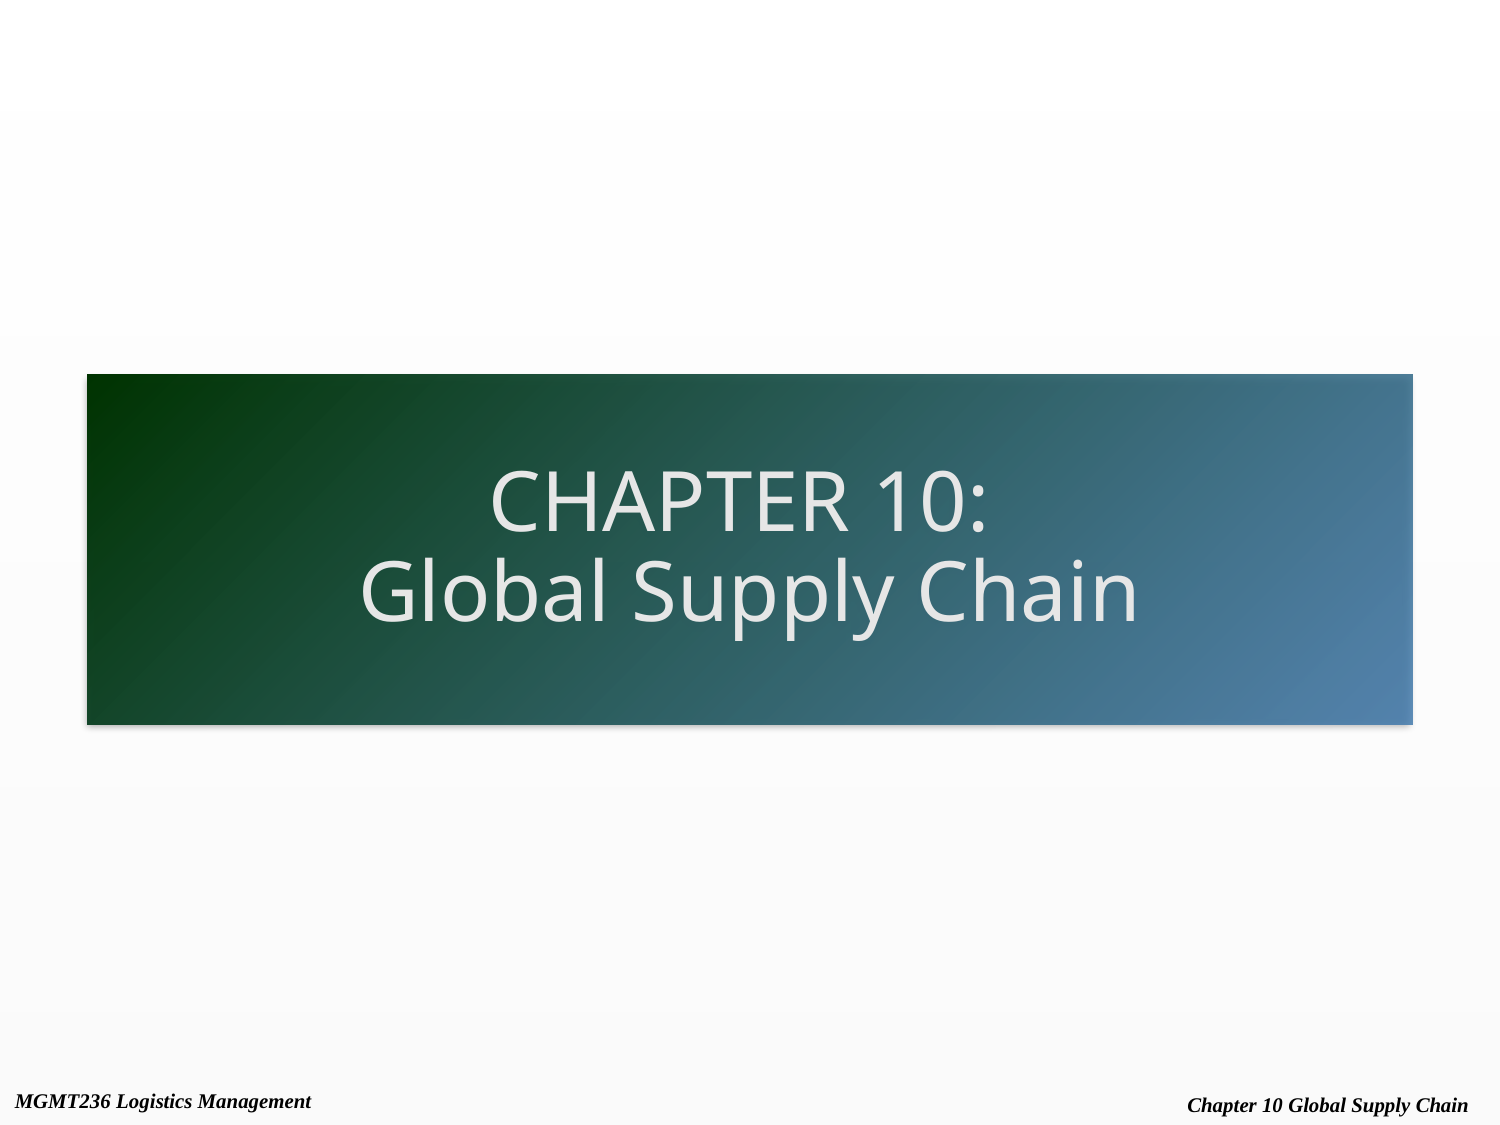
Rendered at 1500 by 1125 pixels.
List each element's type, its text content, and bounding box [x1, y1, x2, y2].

title CHAPTER 10: Global Supply Chain [87, 375, 1413, 725]
